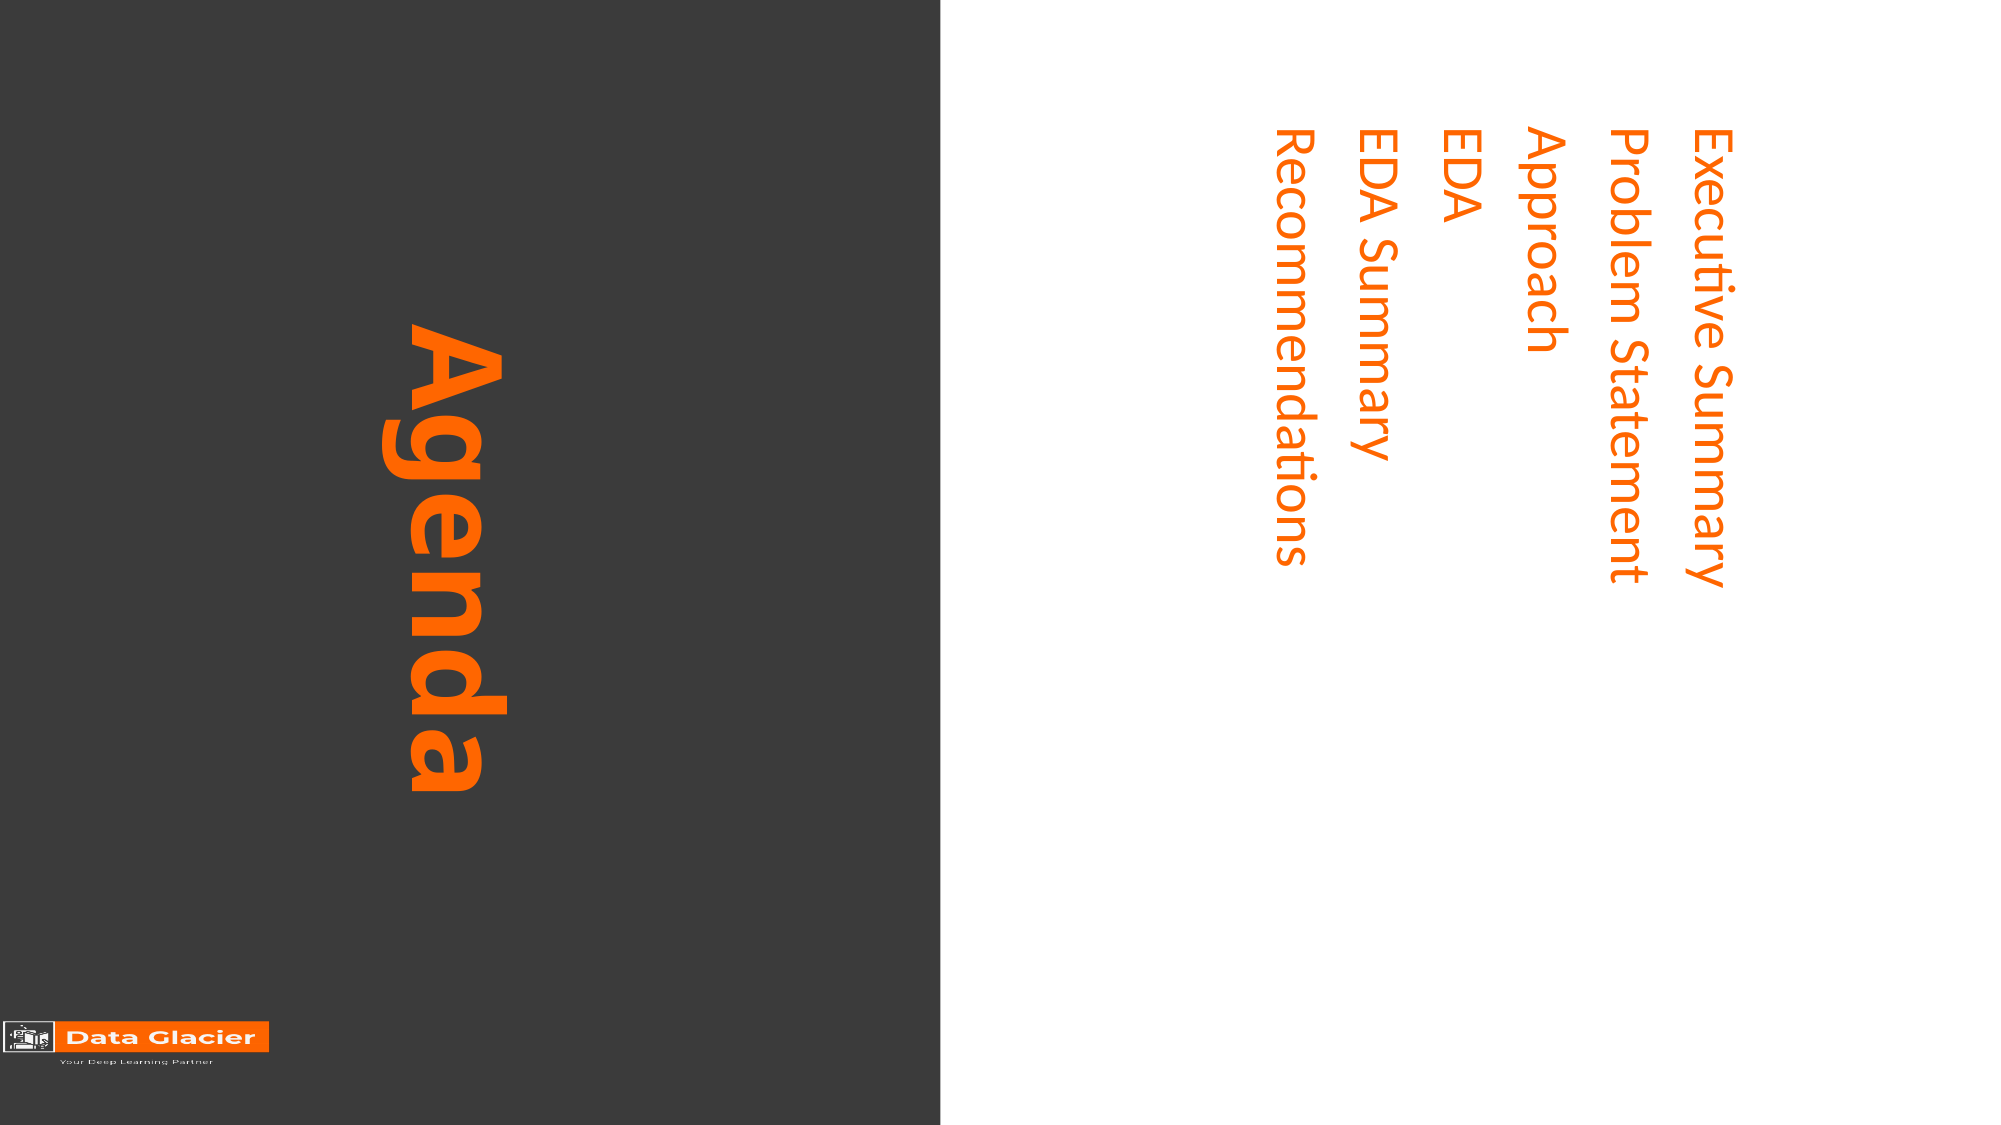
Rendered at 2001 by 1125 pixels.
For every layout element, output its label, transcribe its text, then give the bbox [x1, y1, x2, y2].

title Agenda [0, 0, 940, 1125]
subtitle Executive Summary Problem Statement Approach EDA EDA Summary Recommendations [940, 0, 2000, 1125]
picture [0, 961, 272, 1125]
